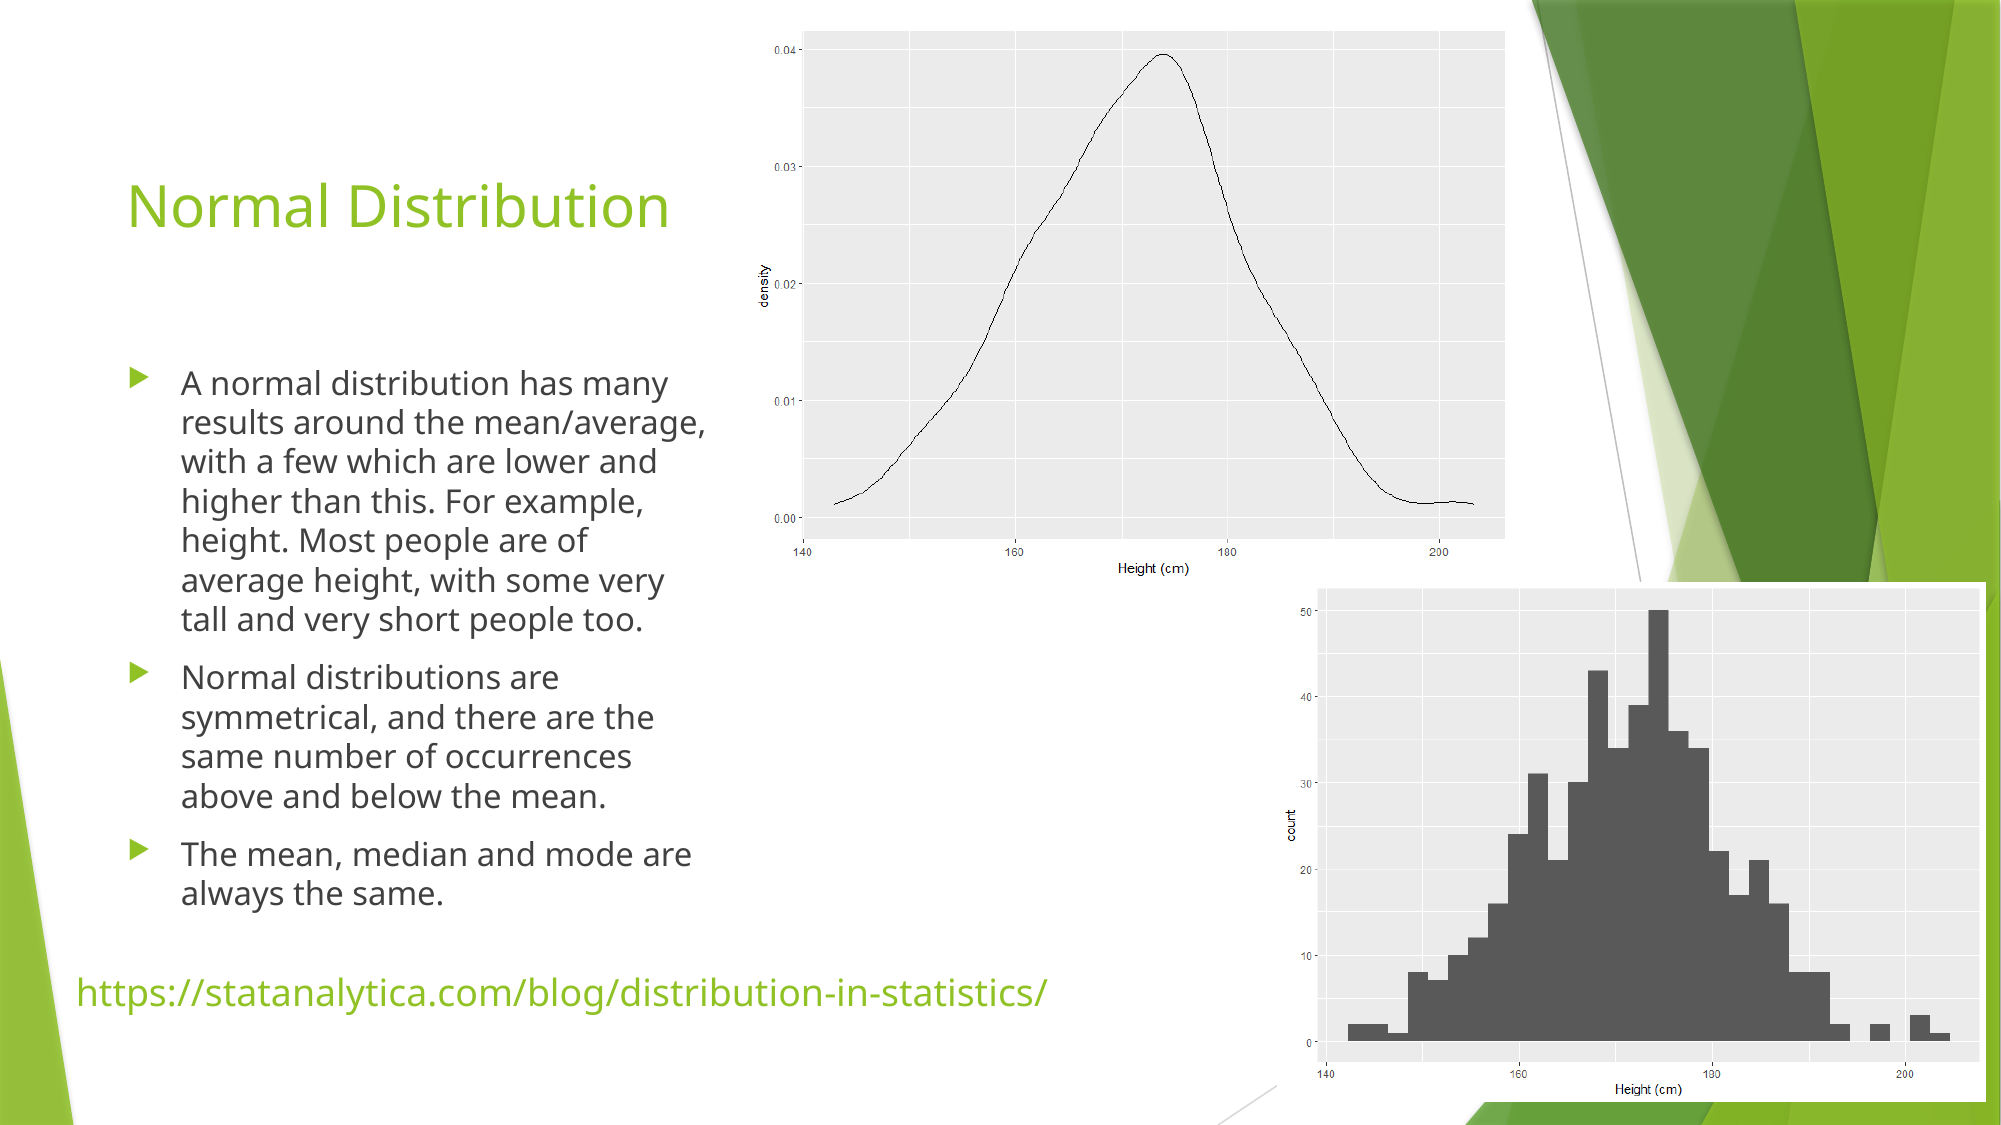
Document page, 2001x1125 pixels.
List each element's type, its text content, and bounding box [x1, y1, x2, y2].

list A normal distribution has many results around the mean/average, with a few which are lower and higher than this. For example, height. Most people are of average height, with some very tall and very short people too. Normal distributions are symmetrical, and there are the same number of occurrences above and below the mean. The mean, median and mode are always the same. [112, 354, 723, 939]
picture [749, 23, 1987, 1102]
text_box https://statanalytica.com/blog/distribution-in-statistics/ [61, 961, 1271, 1022]
title Normal Distribution [111, 99, 723, 317]
